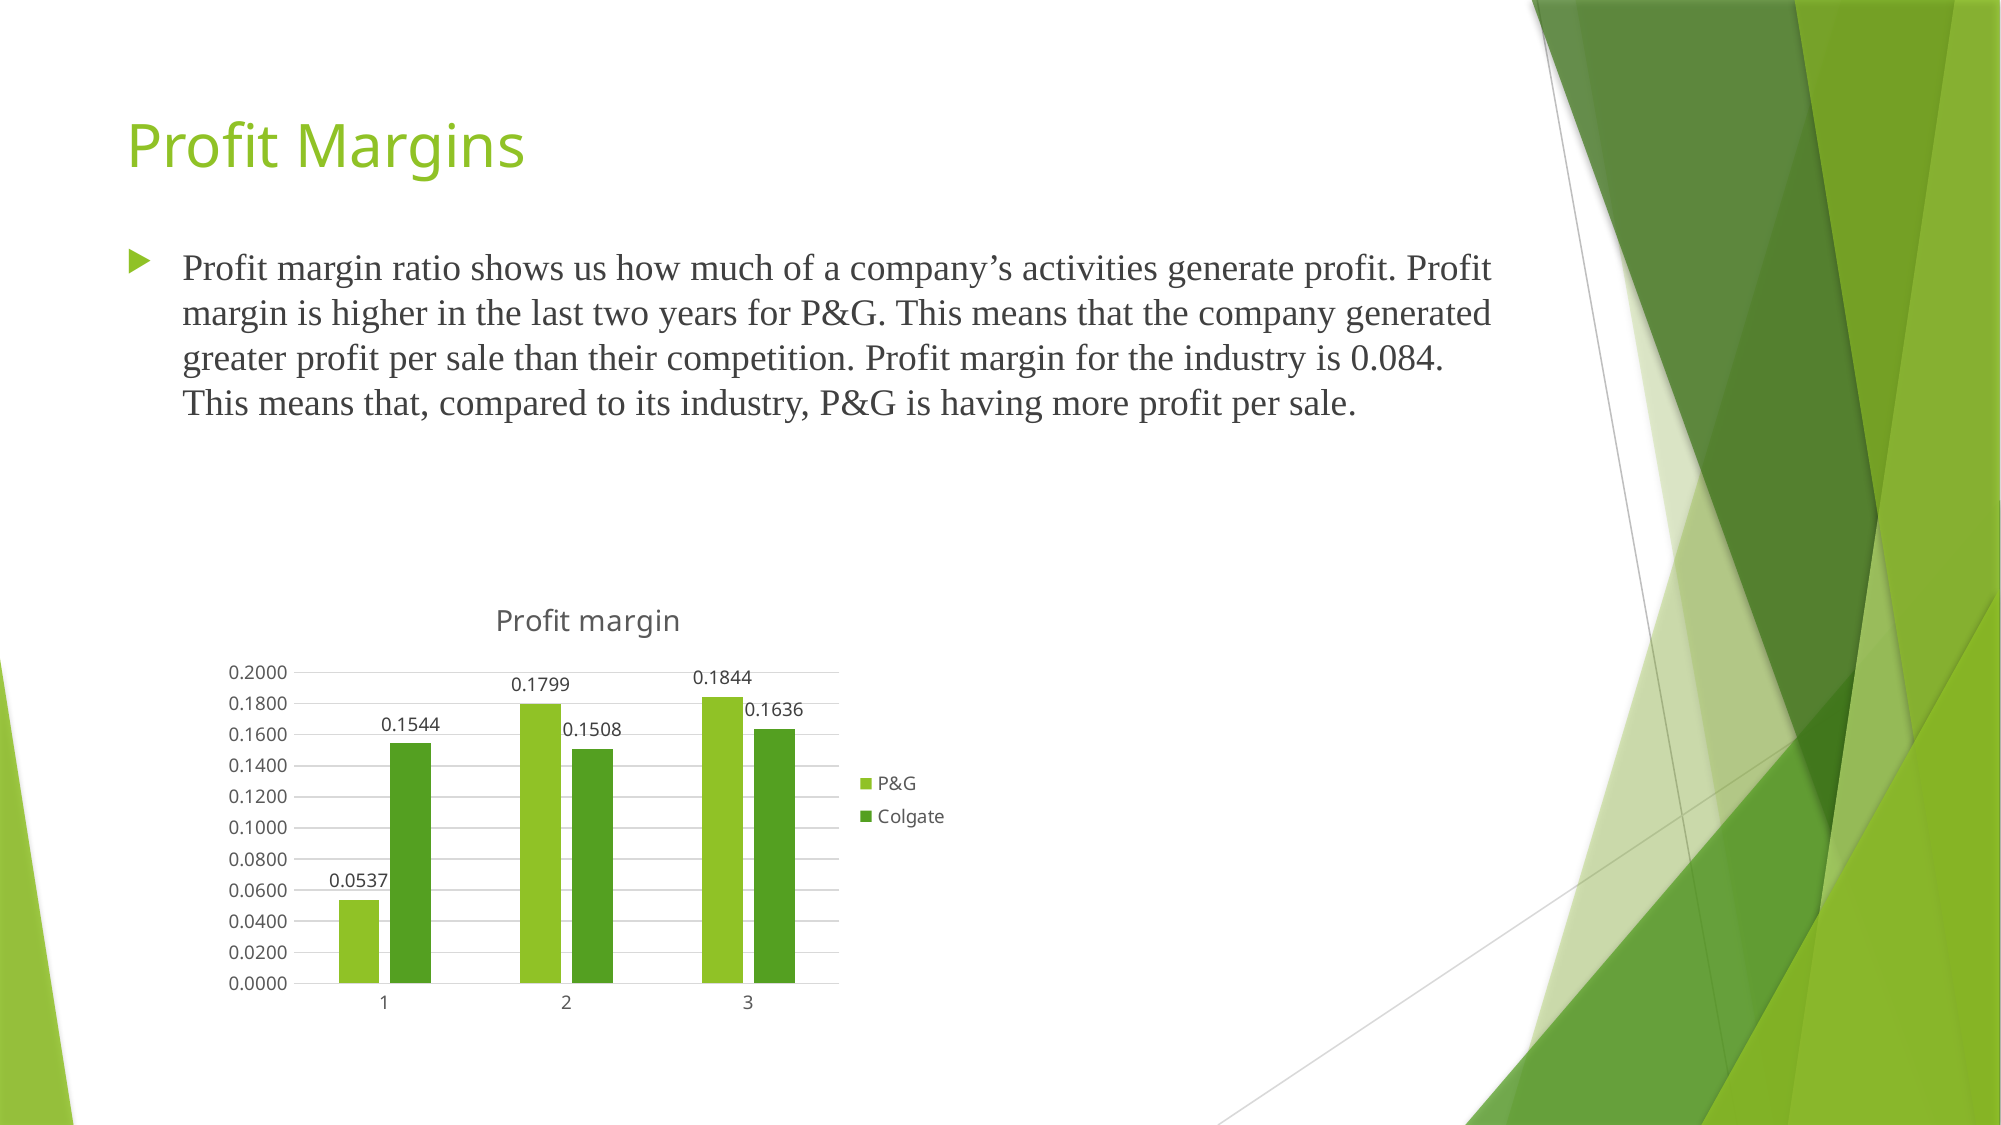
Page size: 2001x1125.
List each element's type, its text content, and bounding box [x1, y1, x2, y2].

title Profit Margins [111, 99, 1522, 188]
chart [212, 574, 964, 1026]
list Profit margin ratio shows us how much of a company’s activities generate profit. Profit margin is higher in the last two years for P&G. This means that the company generated greater profit per sale than their competition. Profit margin for the industry is 0.084. This means that, compared to its industry, P&G is having more profit per sale. [111, 235, 1522, 991]
